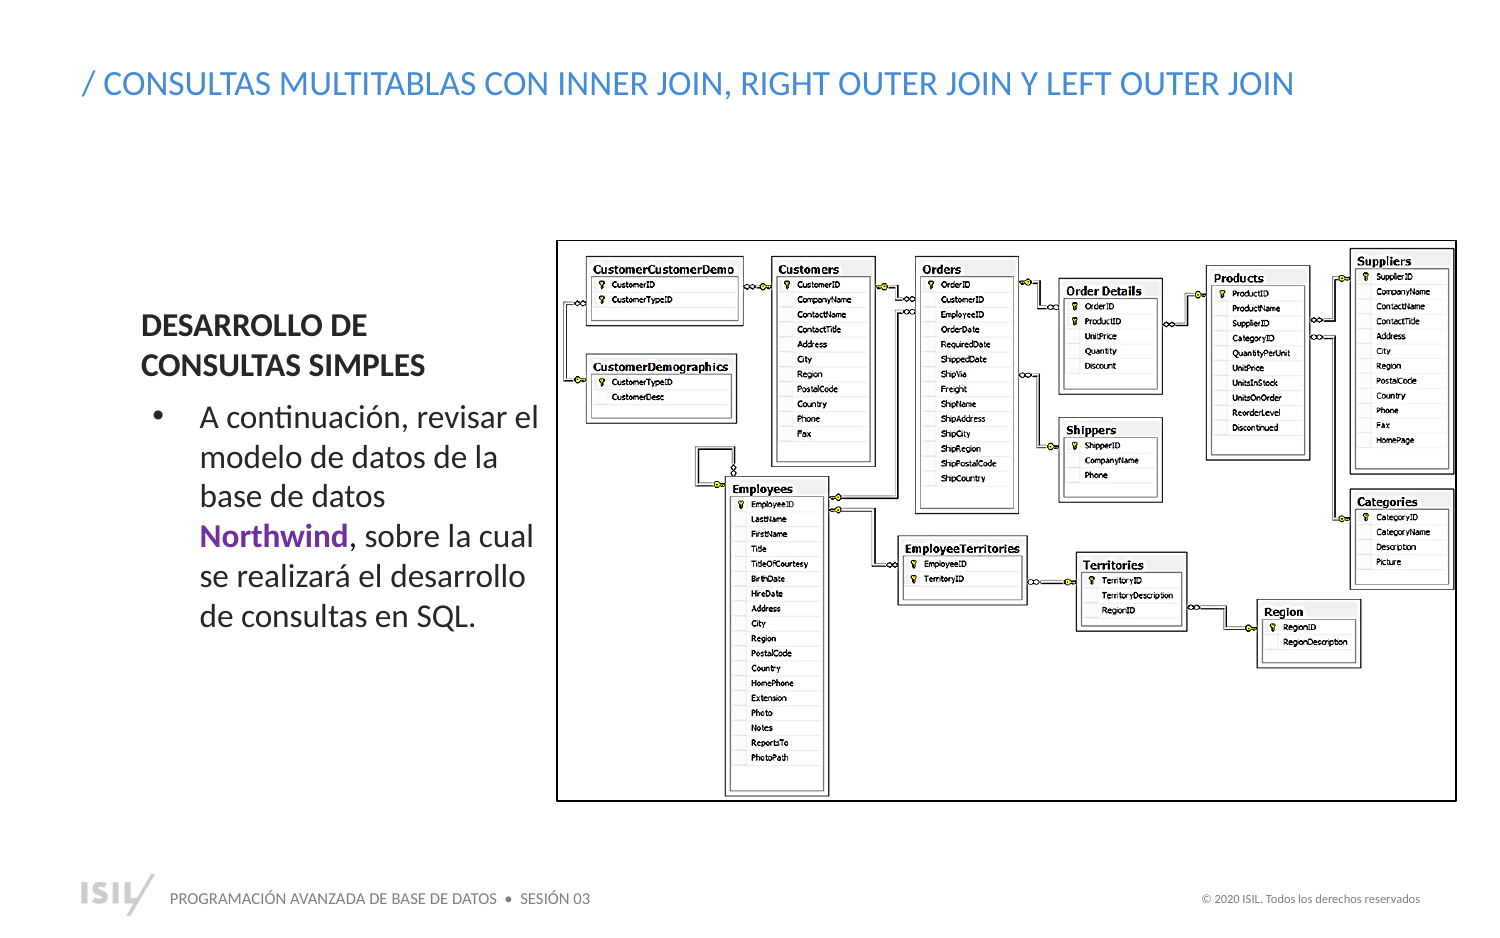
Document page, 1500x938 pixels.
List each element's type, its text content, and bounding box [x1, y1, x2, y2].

text_box / CONSULTAS MULTITABLAS CON INNER JOIN, RIGHT OUTER JOIN Y LEFT OUTER JOIN [66, 52, 1391, 111]
picture [557, 240, 1456, 801]
text_box DESARROLLO DE CONSULTAS SIMPLES [139, 303, 495, 384]
text_box A continuación, revisar el modelo de datos de la base de datos Northwind, sobre la cual se realizará el desarrollo de consultas en SQL. [150, 394, 542, 635]
